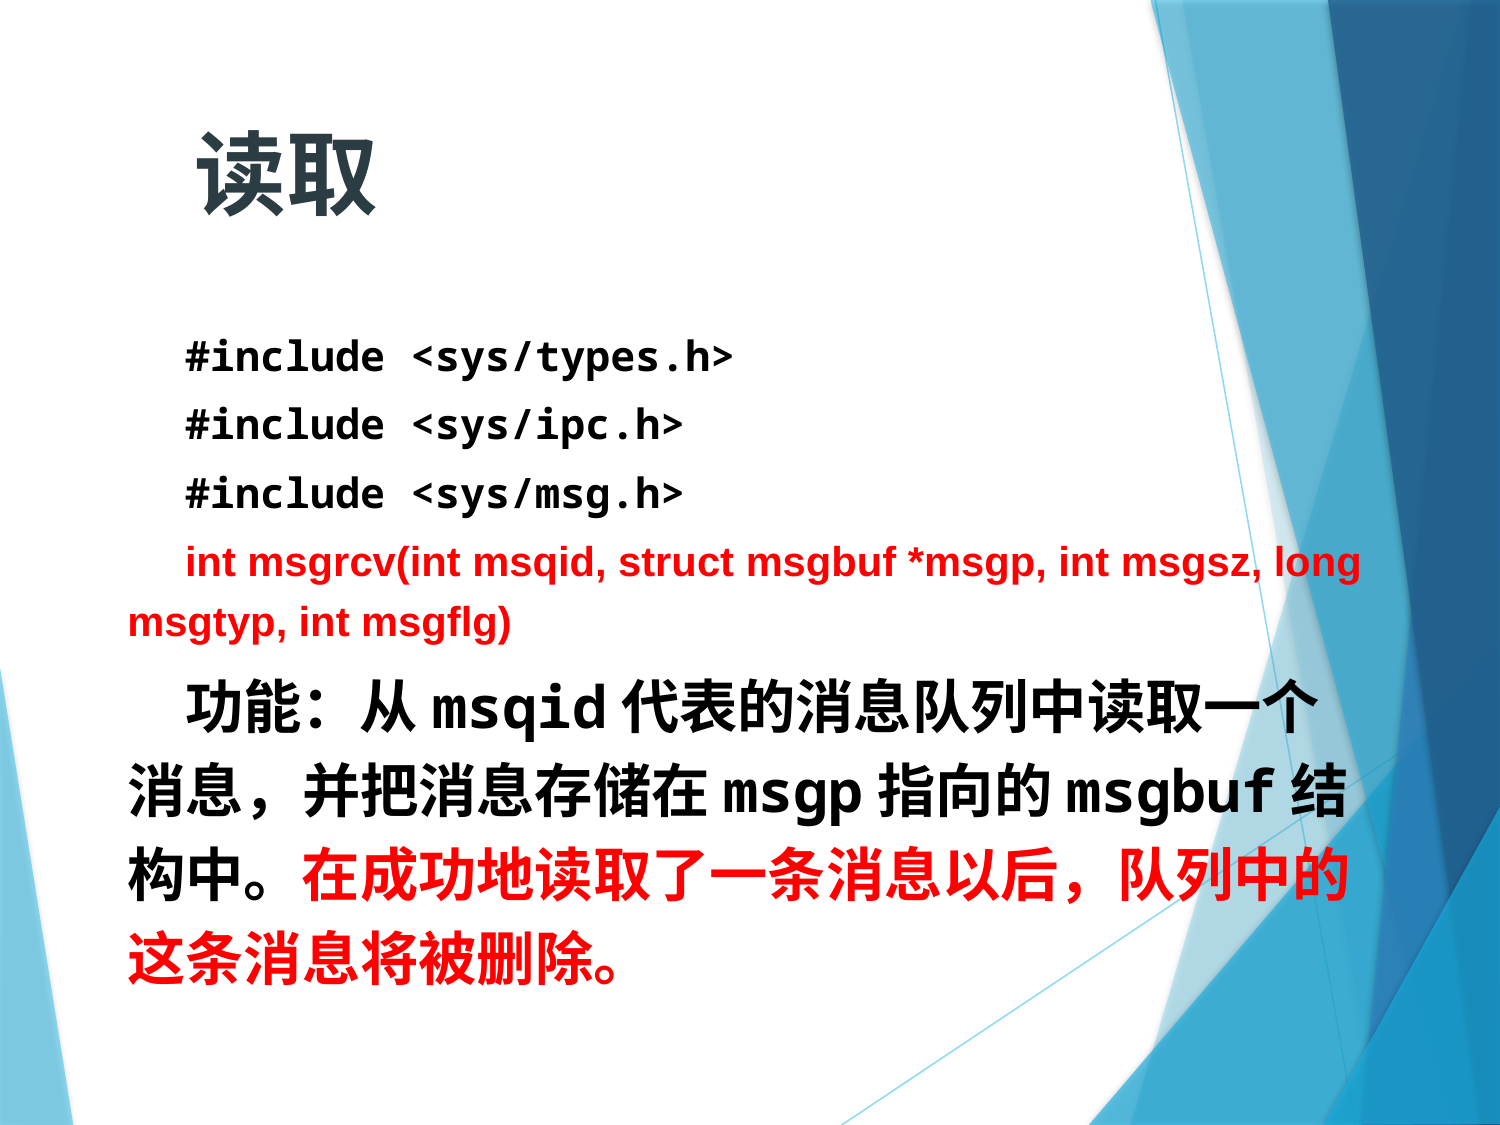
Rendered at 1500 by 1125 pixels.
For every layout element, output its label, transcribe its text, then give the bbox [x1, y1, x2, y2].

text_box 读取 [179, 46, 1455, 235]
text_box #include <sys/types.h> #include <sys/ipc.h> #include <sys/msg.h> int msgrcv(int msqid, struct msgbuf *msgp, int msgsz, long msgtyp, int msgflg) 功能：从msqid代表的消息队列中读取一个消息，并把消息存储在msgp指向的msgbuf结构中。在成功地读取了一条消息以后，队列中的这条消息将被删除。 [112, 312, 1388, 1000]
